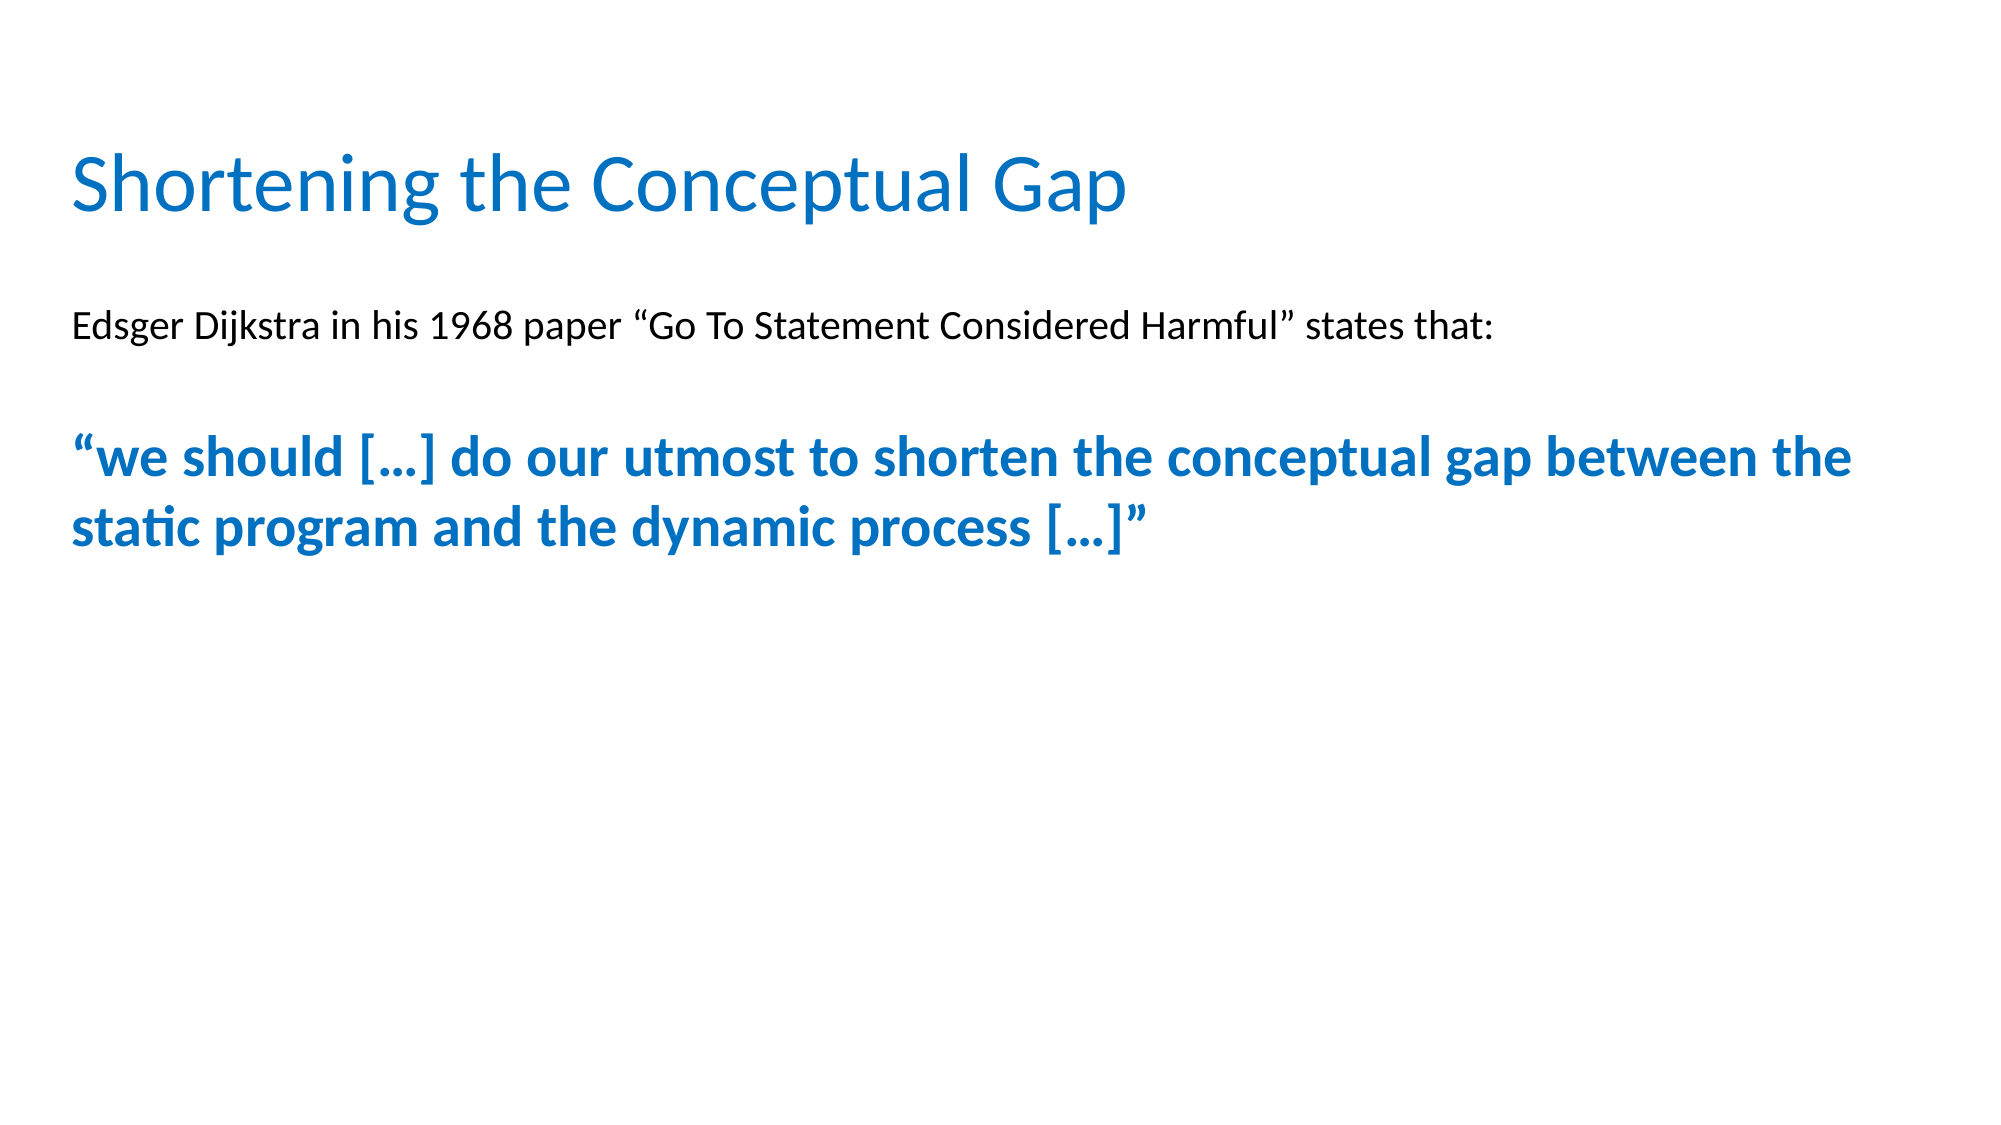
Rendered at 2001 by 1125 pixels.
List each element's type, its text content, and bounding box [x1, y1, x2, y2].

text_box Shortening the Conceptual Gap Edsger Dijkstra in his 1968 paper “Go To Statement Considered Harmful” states that: “we should […] do our utmost to shorten the conceptual gap between the static program and the dynamic process […]” [56, 120, 1944, 636]
